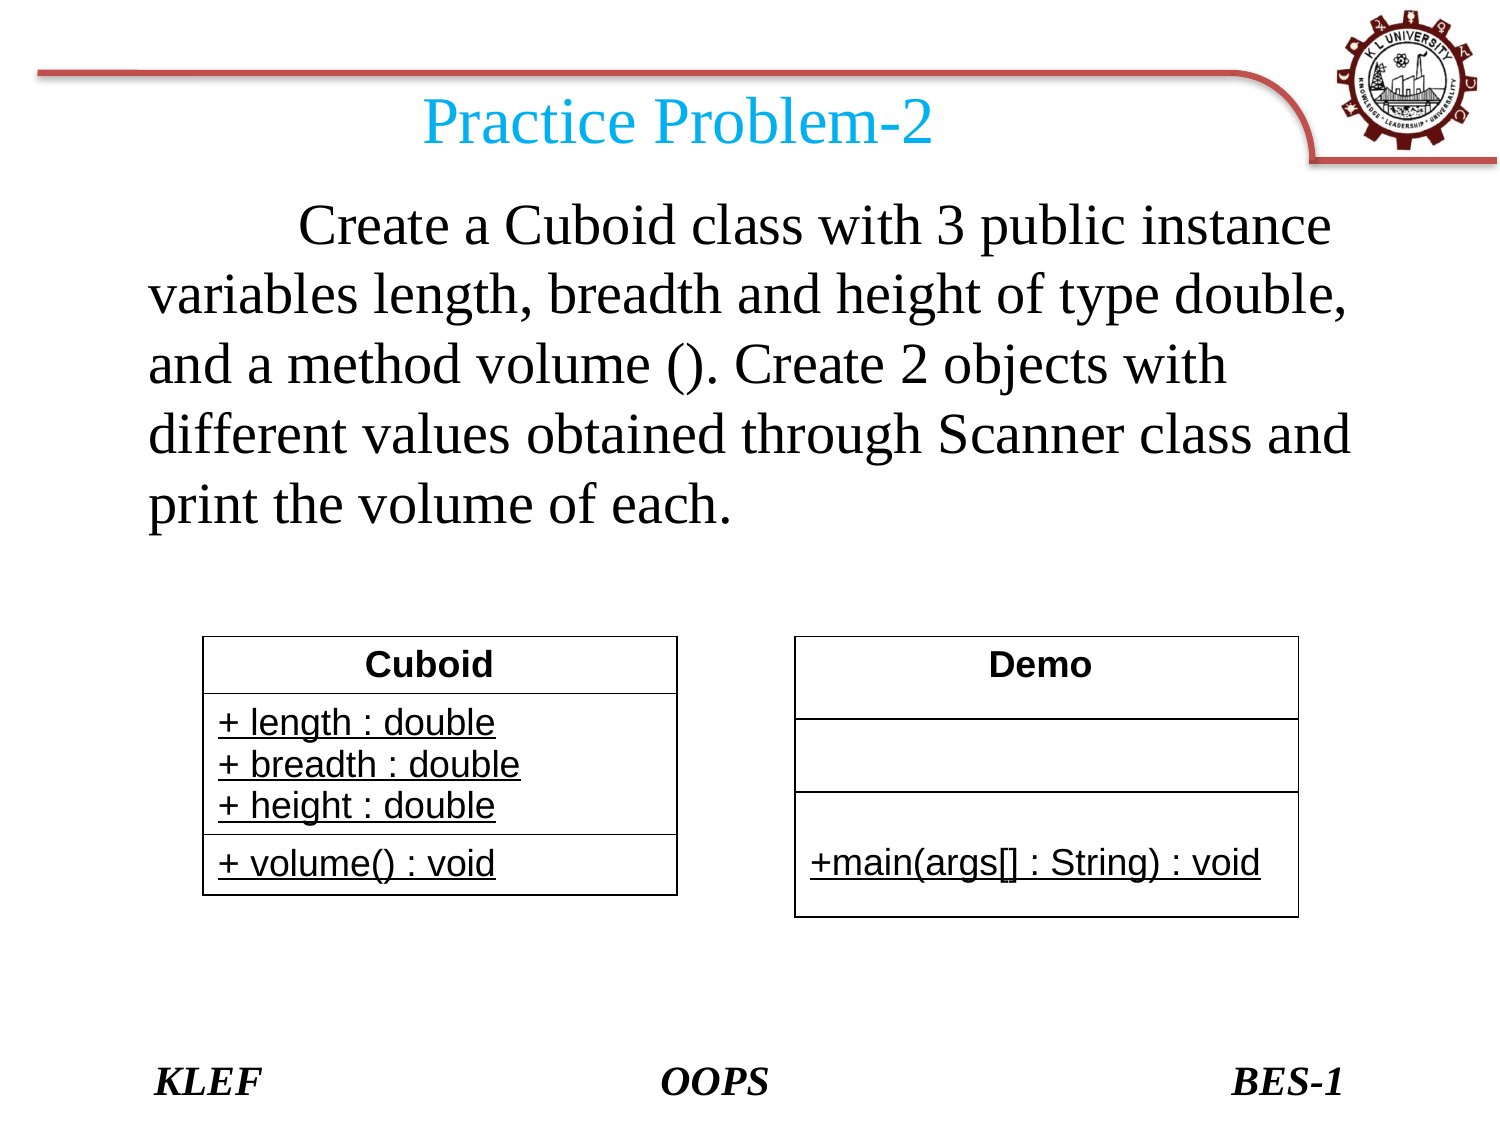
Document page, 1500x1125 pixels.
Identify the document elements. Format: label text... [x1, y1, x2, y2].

table_cell [796, 720, 1298, 791]
footer KLEF OOPS BES-1 [75, 1045, 1425, 1113]
title Practice Problem-2 [81, 103, 1295, 177]
picture [1333, 5, 1481, 154]
table_header Cuboid [204, 637, 676, 693]
table_header Demo [796, 637, 1298, 718]
list Create a Cuboid class with 3 public instance variables length, breadth and height of type double, and a method volume (). Create 2 objects with different values obtained through Scanner class and print the volume of each. [76, 177, 1428, 575]
table_cell + length : double + breadth : double + height : double [204, 694, 676, 834]
table_cell + volume() : void [204, 835, 676, 894]
table_cell +main(args[] : String) : void [796, 793, 1298, 916]
